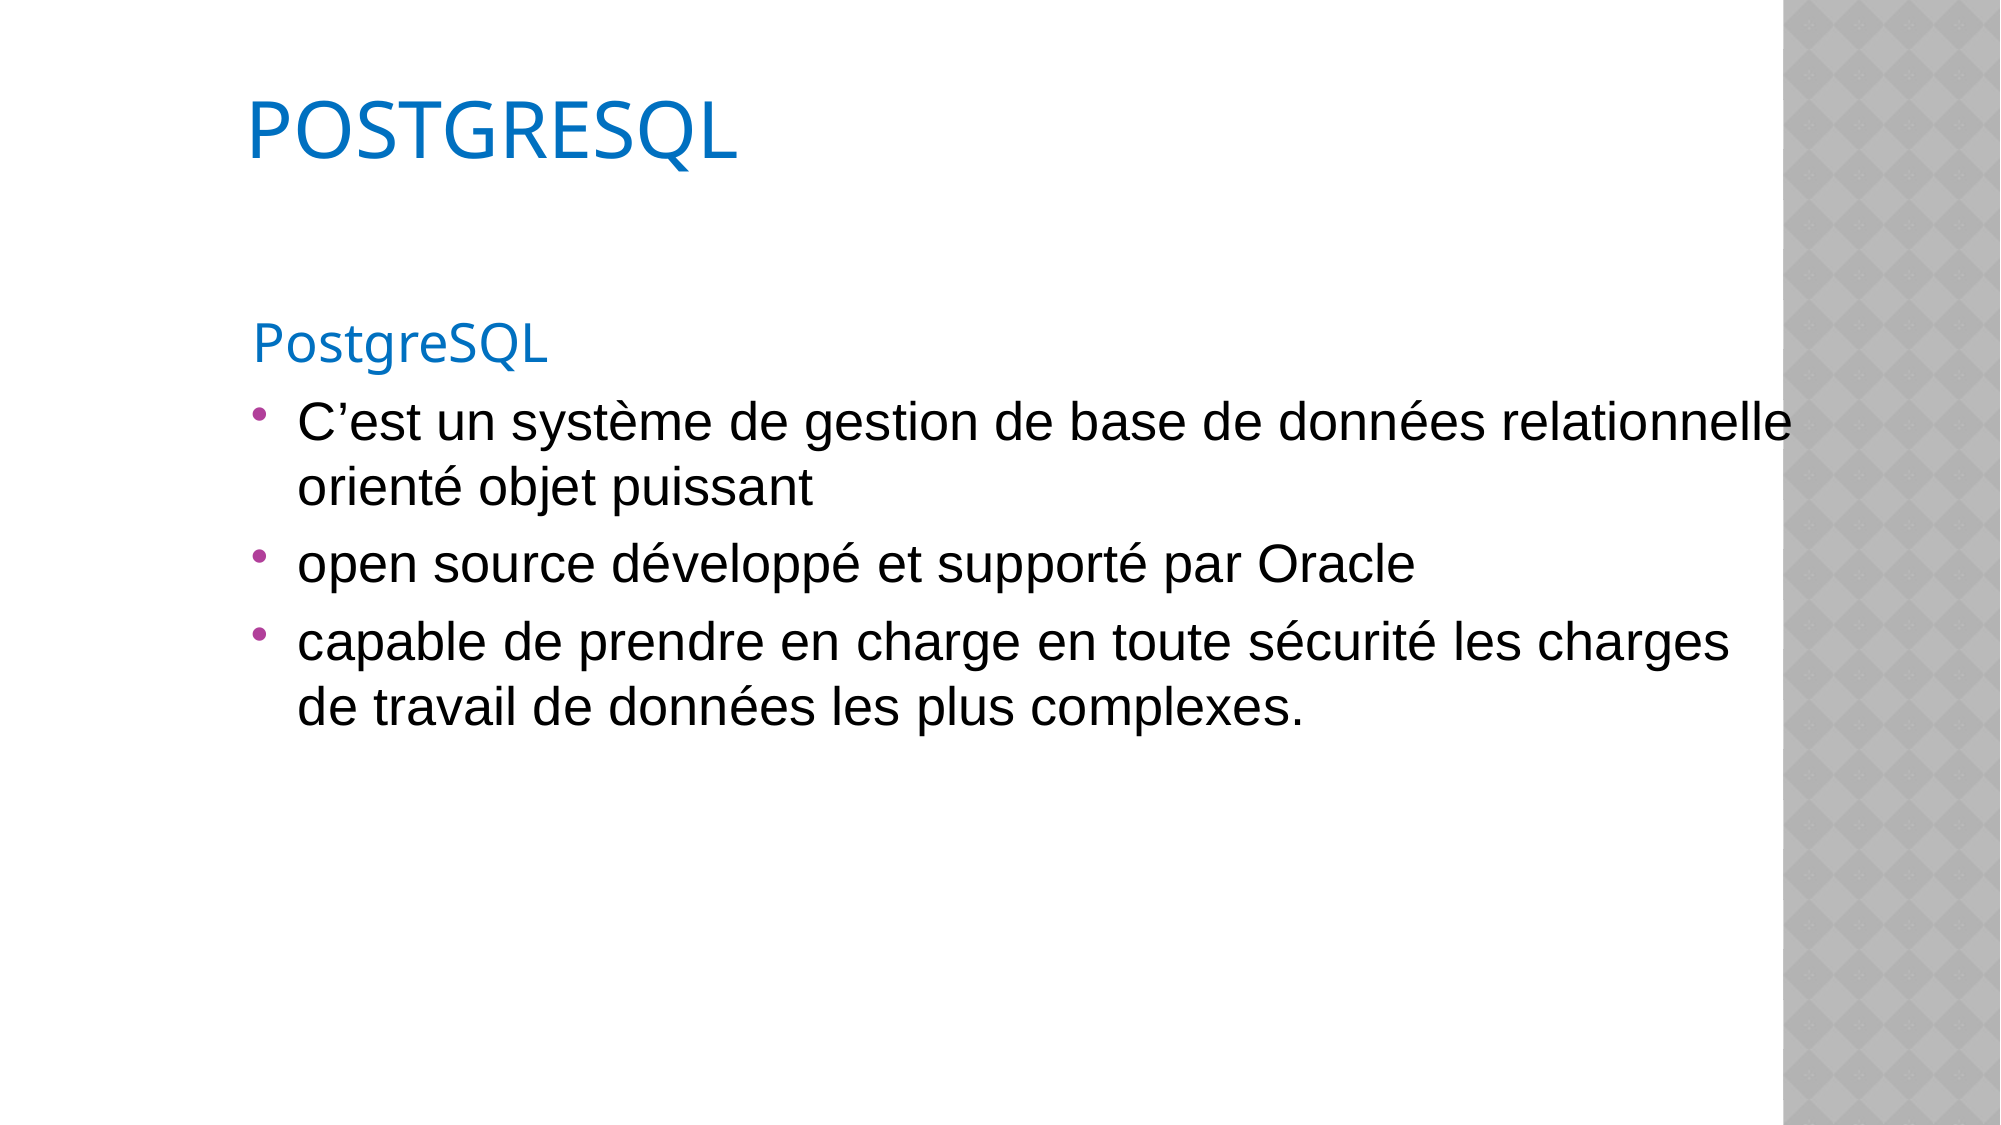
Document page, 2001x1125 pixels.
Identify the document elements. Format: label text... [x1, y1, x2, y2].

title PostgreSQL [238, 36, 1814, 174]
list PostgreSQL C’est un système de gestion de base de données relationnelle orienté objet puissant open source développé et supporté par Oracle capable de prendre en charge en toute sécurité les charges de travail de données les plus complexes. [238, 223, 1814, 897]
